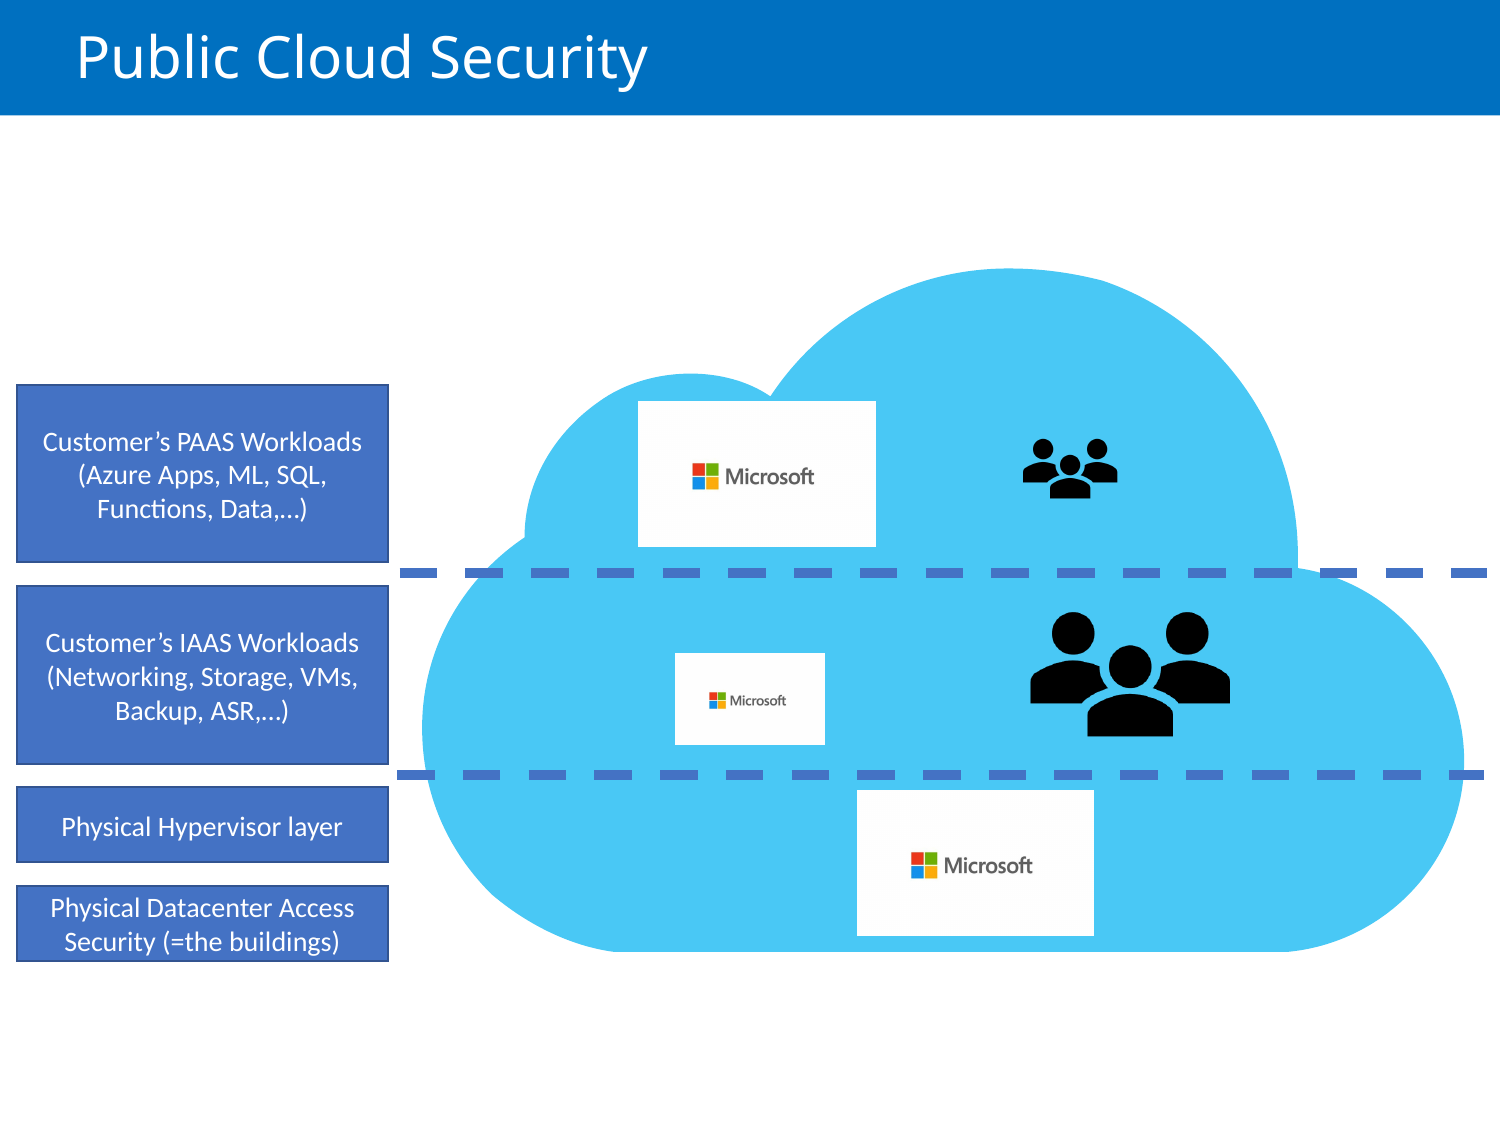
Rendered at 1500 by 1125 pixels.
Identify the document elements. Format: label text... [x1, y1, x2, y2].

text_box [16, 268, 1487, 961]
title Public Cloud Security [75, 0, 1351, 122]
